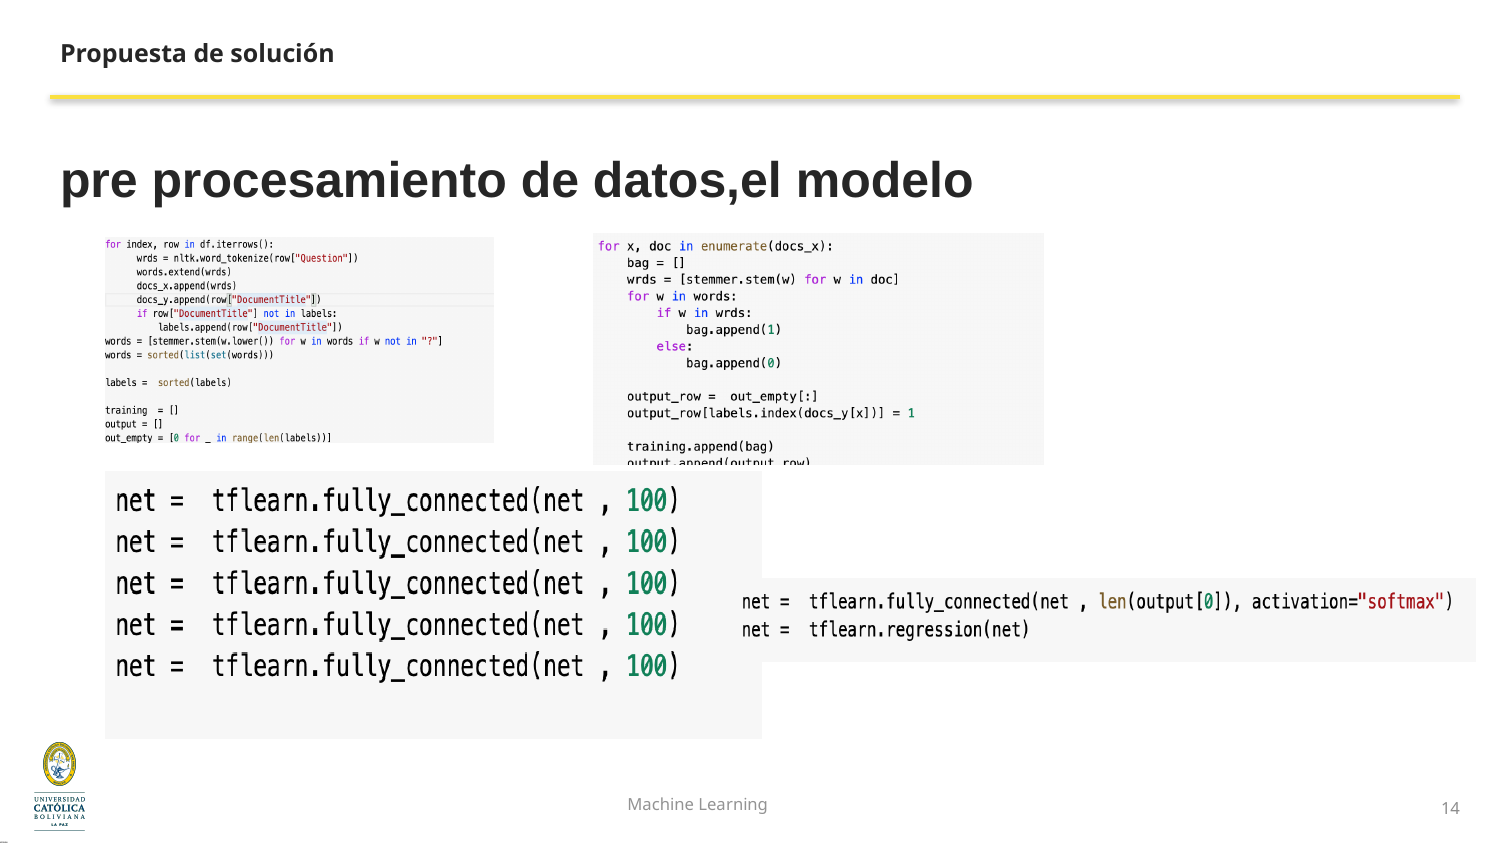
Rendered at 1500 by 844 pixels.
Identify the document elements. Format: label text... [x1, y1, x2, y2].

picture [104, 237, 495, 444]
slide_number 14 [1137, 786, 1475, 832]
text_box pre procesamiento de datos,el modelo [45, 139, 1417, 480]
picture [104, 470, 1476, 739]
text_box Propuesta de solución [45, 30, 888, 76]
picture [592, 233, 1044, 465]
picture [13, 740, 105, 832]
